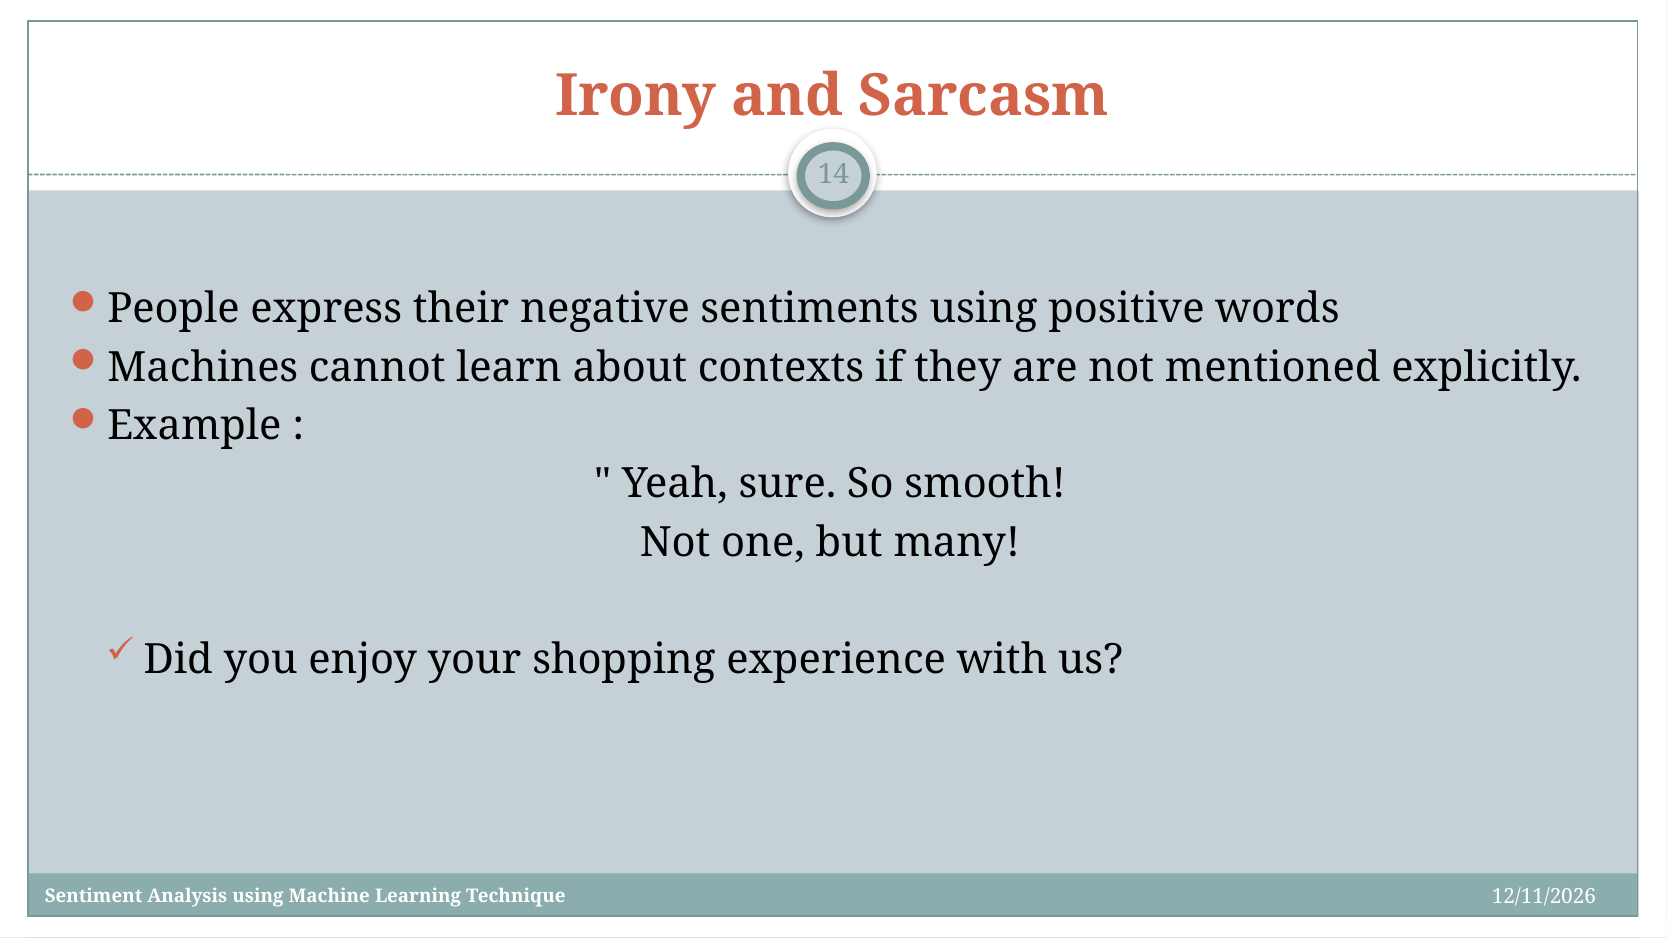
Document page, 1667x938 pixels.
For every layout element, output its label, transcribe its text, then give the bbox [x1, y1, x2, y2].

footer Sentiment Analysis using Machine Learning Technique [30, 876, 1311, 927]
title Irony and Sarcasm [54, 31, 1611, 135]
list People express their negative sentiments using positive words Machines cannot learn about contexts if they are not mentioned explicitly. Example : " Yeah, sure. So smooth! Not one, but many! Did you enjoy your shopping experience with us? [54, 208, 1605, 834]
slide_number 14 [794, 145, 873, 205]
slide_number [1337, 875, 1611, 926]
